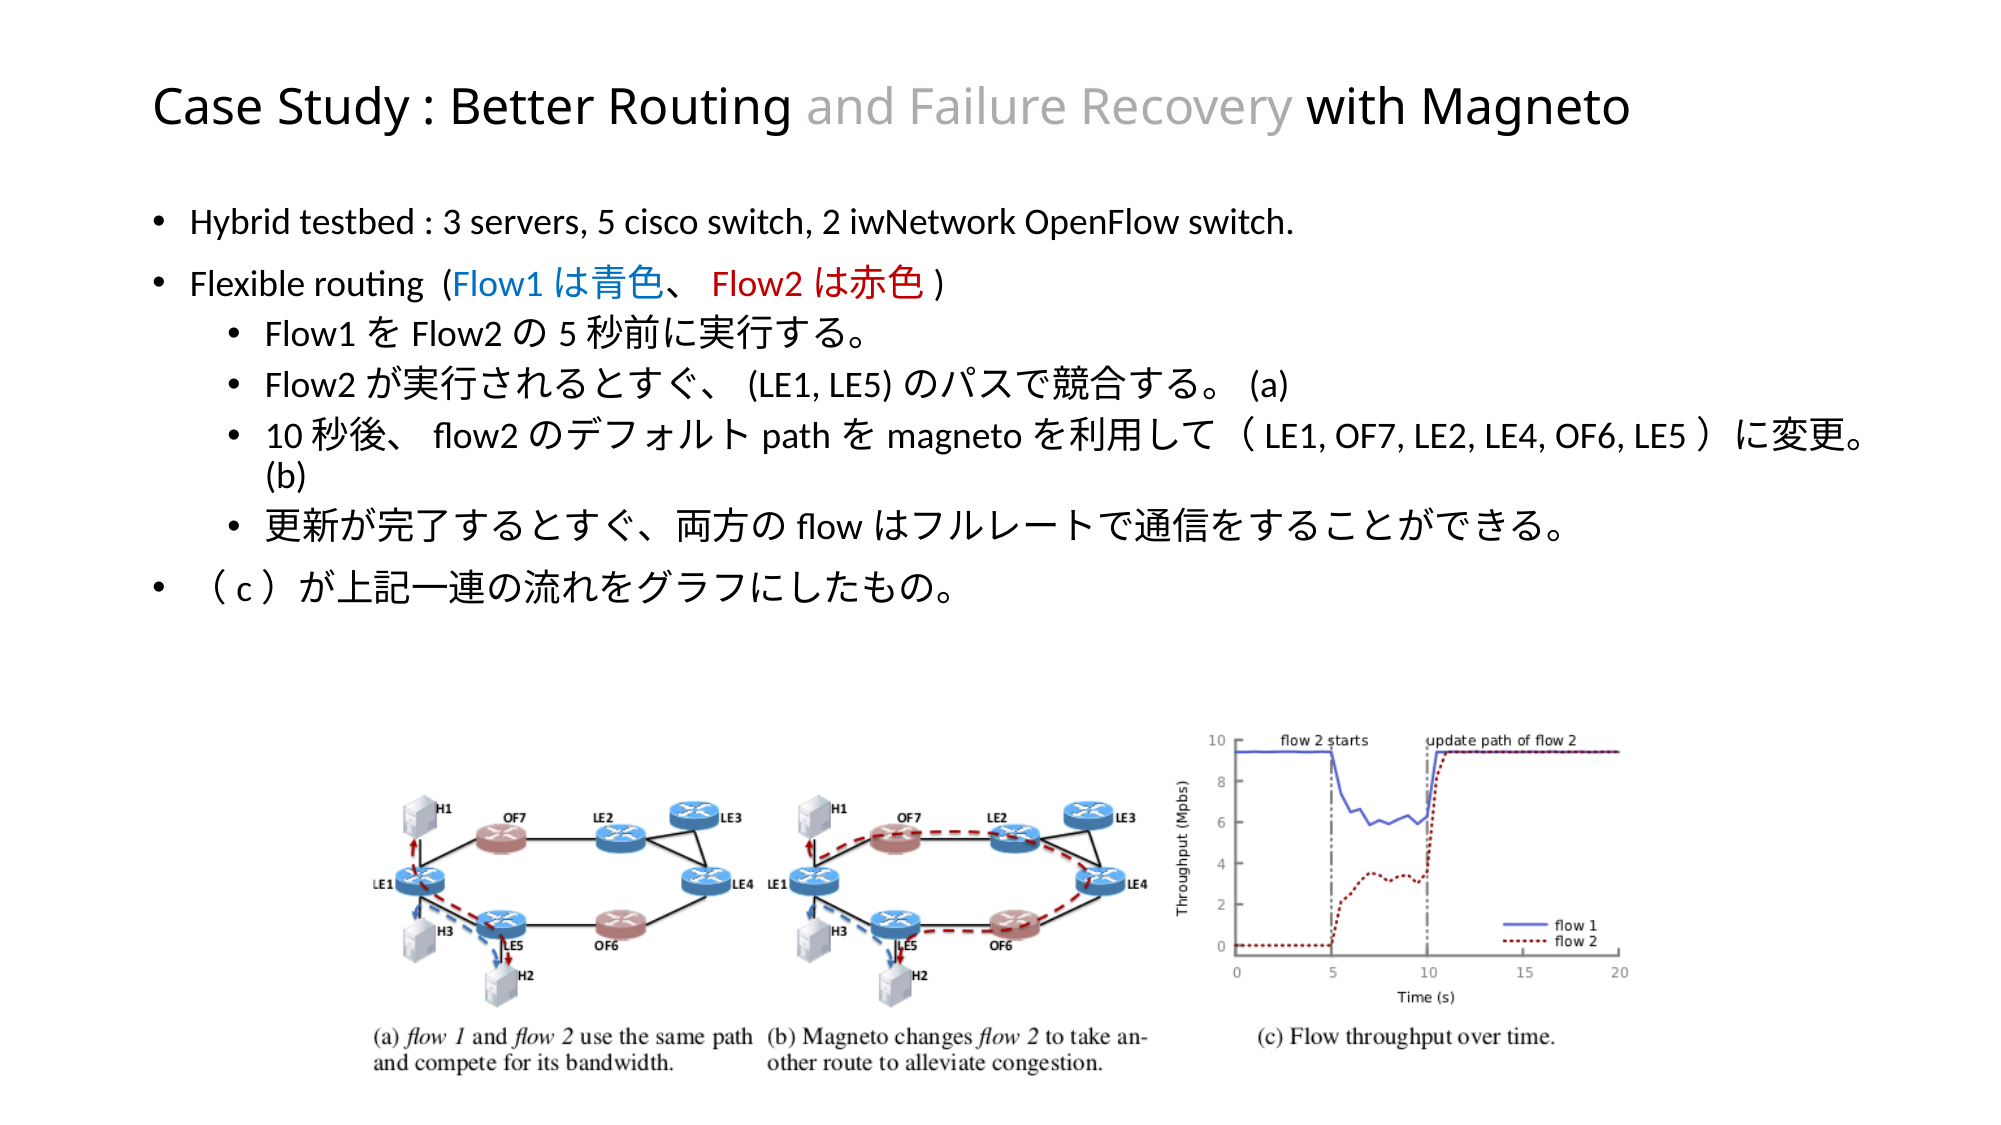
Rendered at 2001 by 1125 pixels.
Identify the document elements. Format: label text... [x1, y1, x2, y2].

text_box [470, 220, 501, 282]
title Case Study : Better Routing and Failure Recovery with Magneto [137, 59, 1863, 157]
list Hybrid testbed : 3 servers, 5 cisco switch, 2 iwNetwork OpenFlow switch. Flexible routing (Flow1は青色、Flow2は赤色) Flow1をFlow2の5秒前に実行する。 Flow2が実行されるとすぐ、(LE1, LE5)のパスで競合する。(a) 10秒後、flow2のデフォルトpathをmagnetoを利用して（LE1, OF7, LE2, LE4, OF6, LE5）に変更。(b) 更新が完了するとすぐ、両方のflowはフルレートで通信をすることができる。 （c）が上記一連の流れをグラフにしたもの。 [137, 194, 1863, 1014]
picture [363, 726, 1637, 1082]
